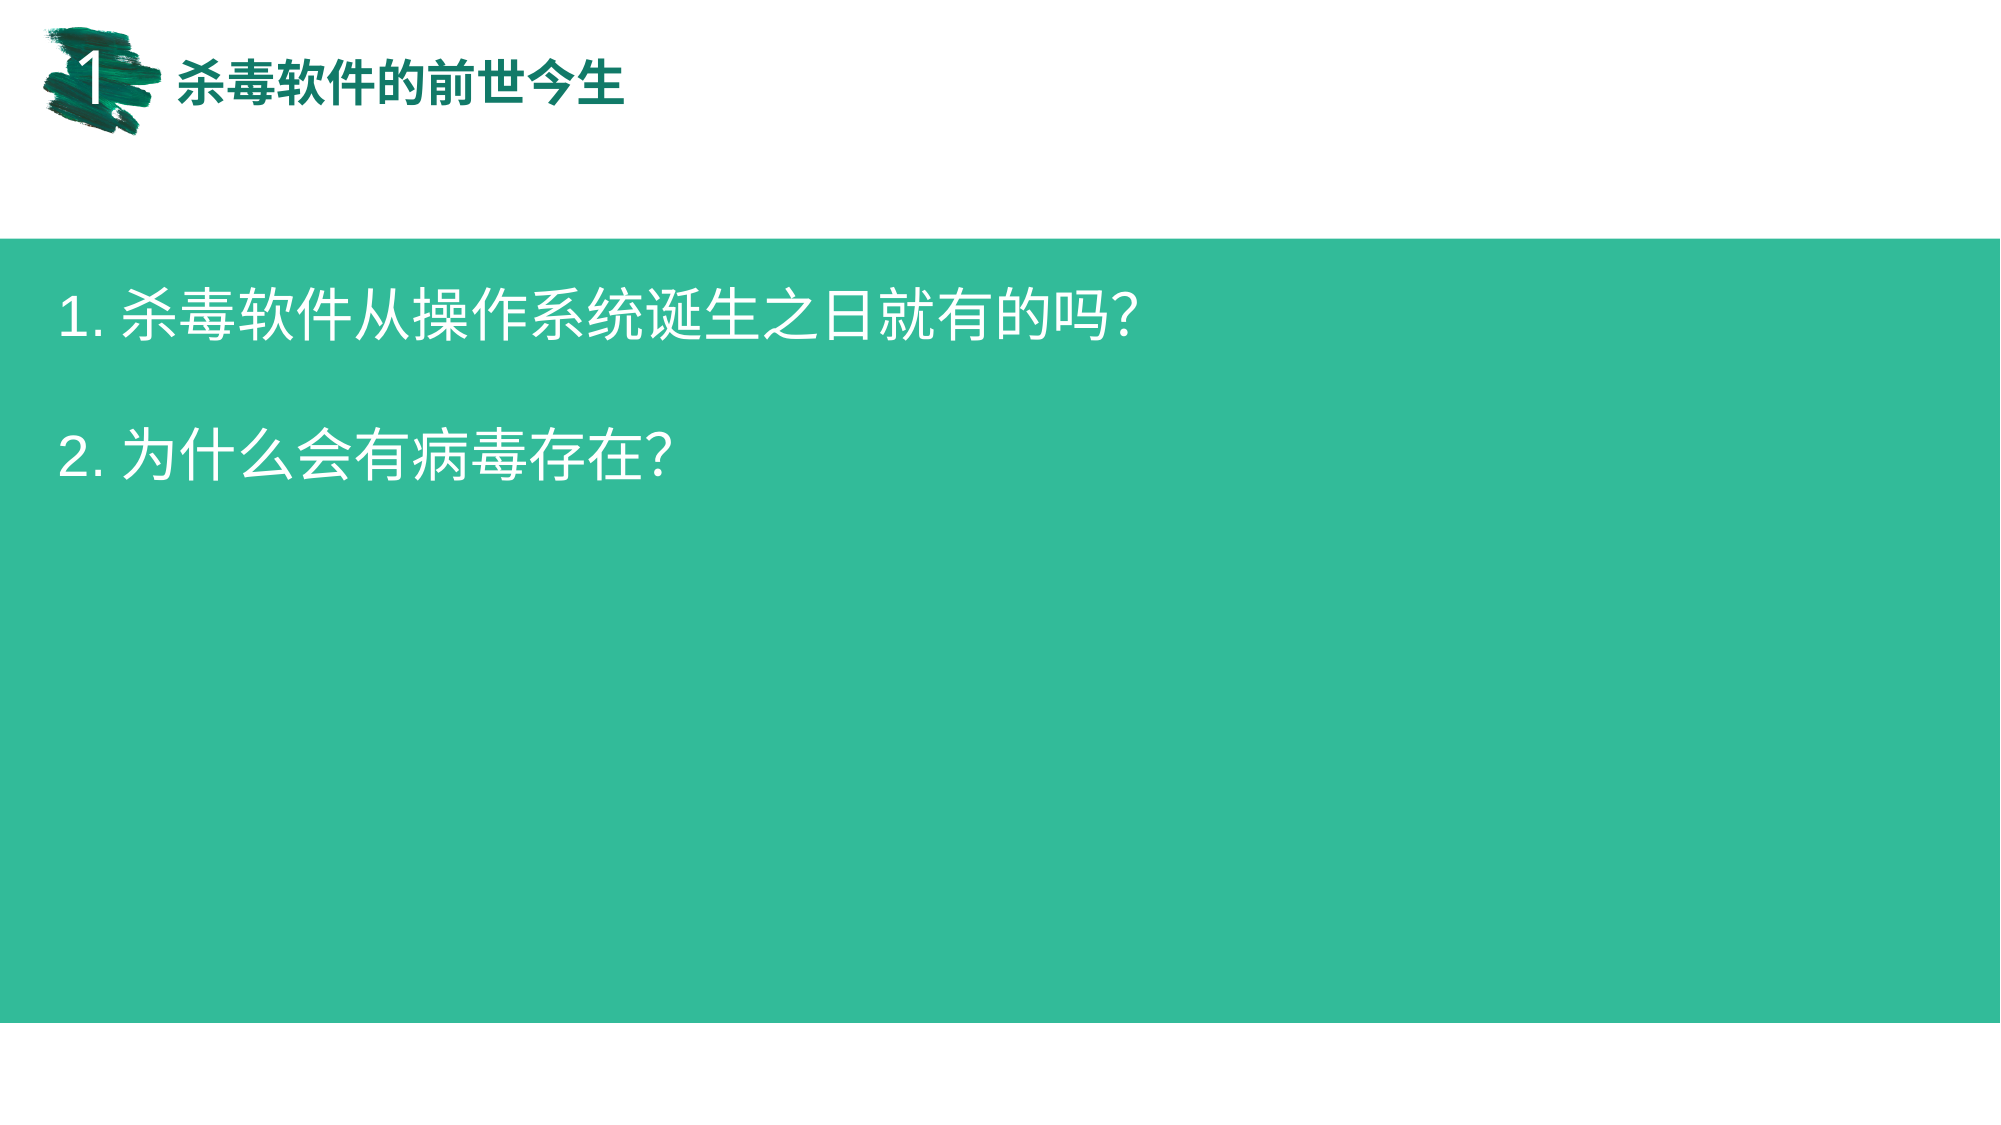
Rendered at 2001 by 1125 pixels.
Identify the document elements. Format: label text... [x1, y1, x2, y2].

text_box 1.杀毒软件从操作系统诞生之日就有的吗？ 2.为什么会有病毒存在？ [42, 270, 1193, 496]
text_box [0, 238, 2000, 1023]
picture [42, 25, 163, 136]
text_box 杀毒软件的前世今生 [168, 43, 733, 119]
